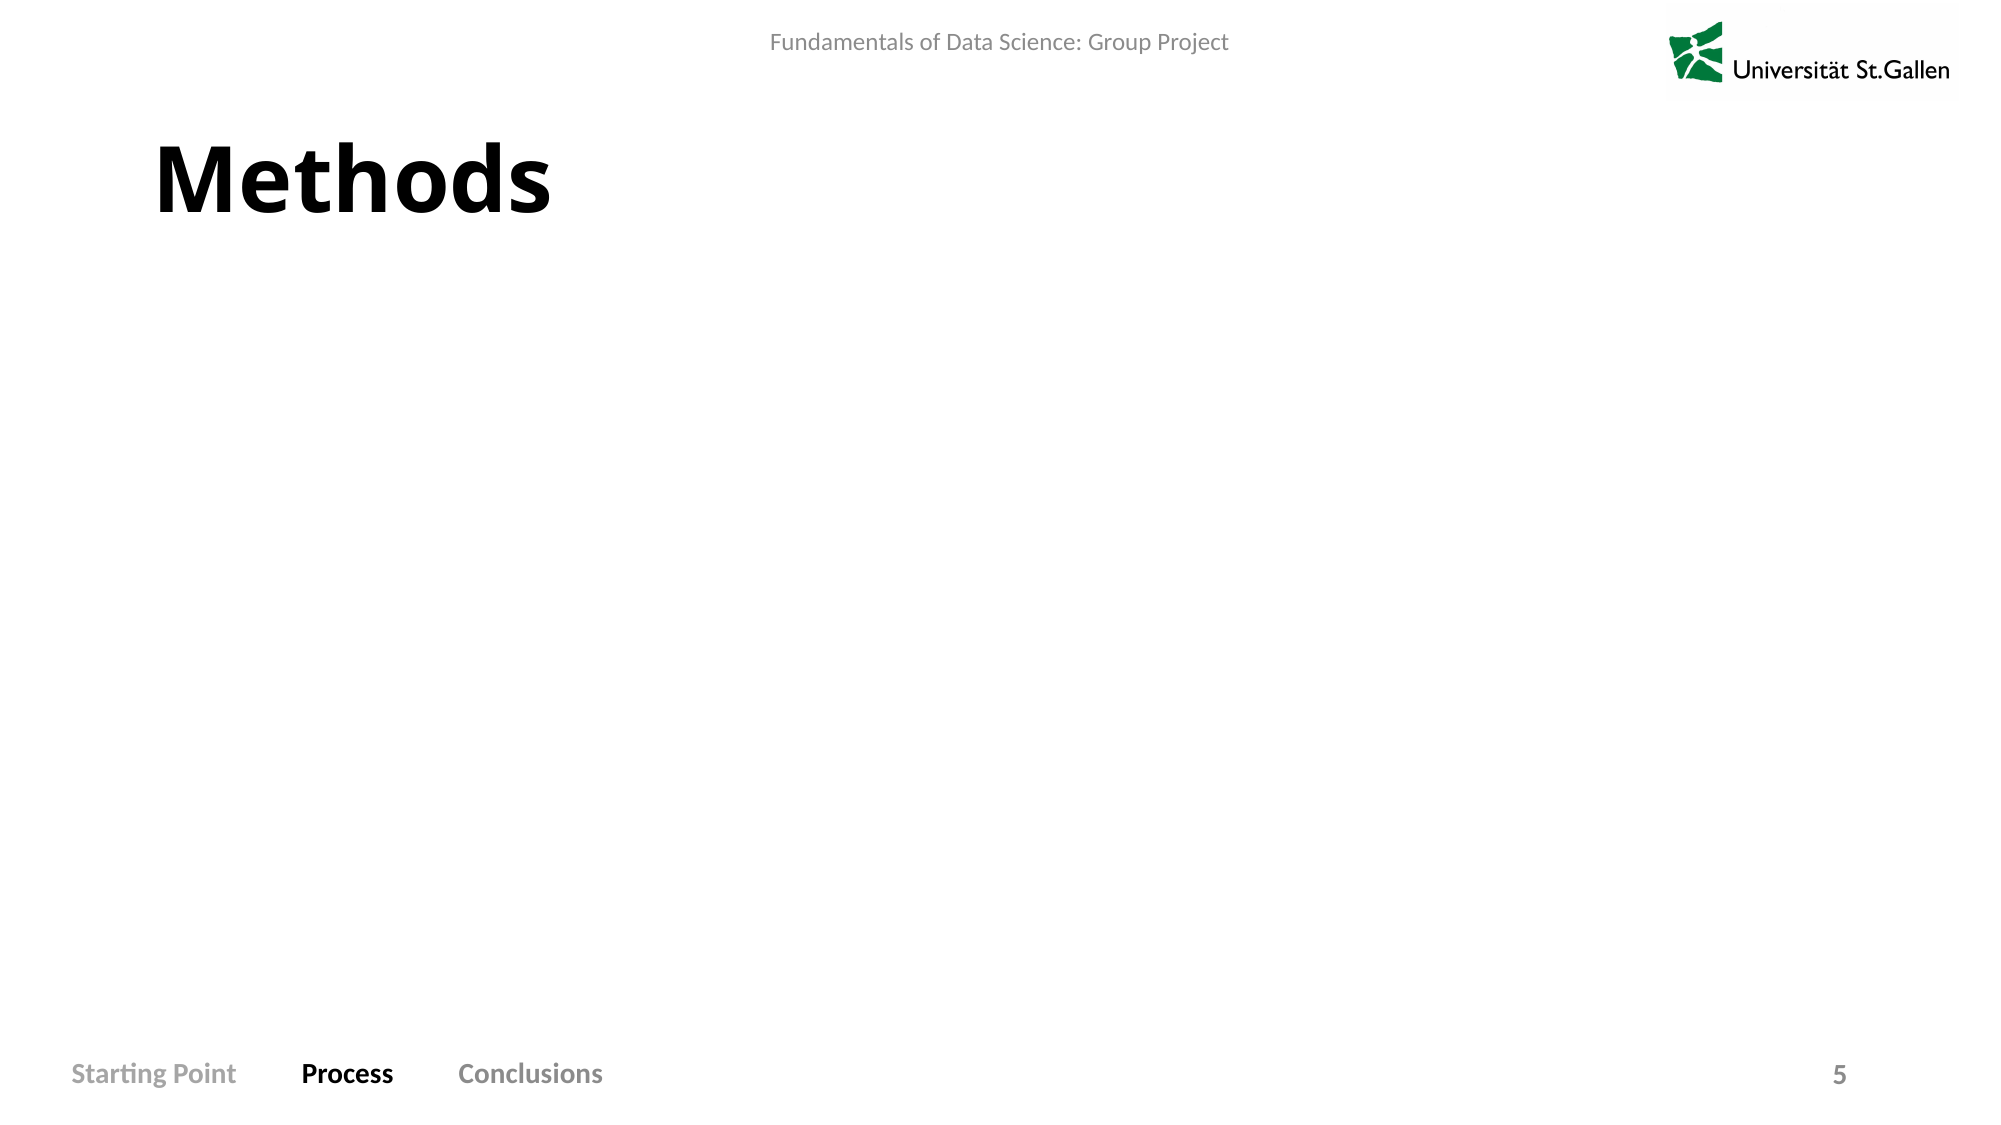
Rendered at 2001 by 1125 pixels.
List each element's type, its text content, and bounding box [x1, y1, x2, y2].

footer Starting Point Process Conclusions [0, 1041, 675, 1102]
slide_number 5 [1412, 1042, 1863, 1103]
title Methods [137, 74, 1863, 292]
picture [1666, 3, 1959, 101]
